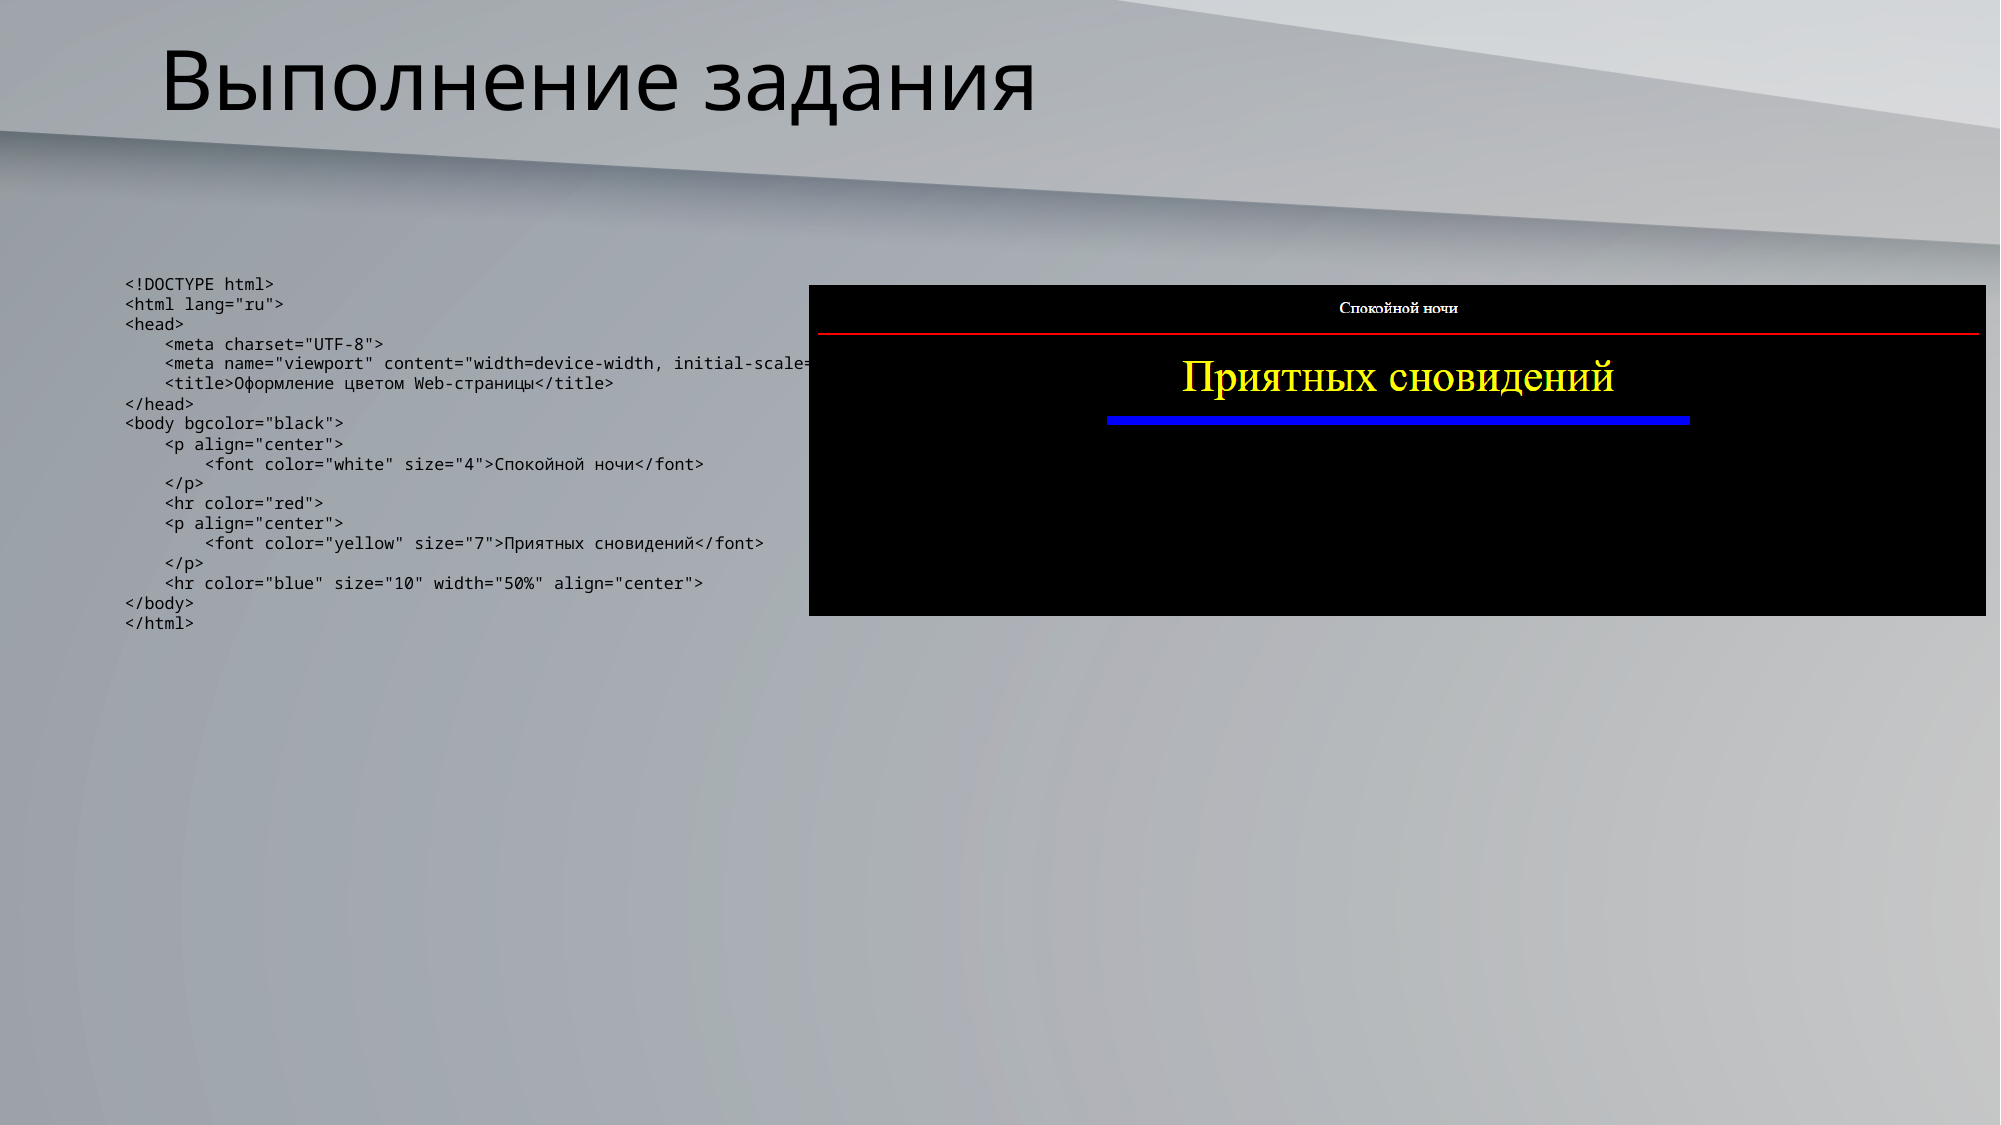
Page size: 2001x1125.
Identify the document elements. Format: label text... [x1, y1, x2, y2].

title Выполнение задания [144, 3, 1860, 164]
text_box <!DOCTYPE html> <html lang="ru"> <head> <meta charset="UTF-8"> <meta name="viewport" content="width=device-width, initial-scale=1.0"> <title>Оформление цветом Web-страницы</title> </head> <body bgcolor="black"> <p align="center"> <font color="white" size="4">Спокойной ночи</font> </p> <hr color="red"> <p align="center"> <font color="yellow" size="7">Приятных сновидений</font> </p> <hr color="blue" size="10" width="50%" align="center"> </body> </html> [109, 266, 1110, 721]
picture [0, 0, 2000, 1125]
